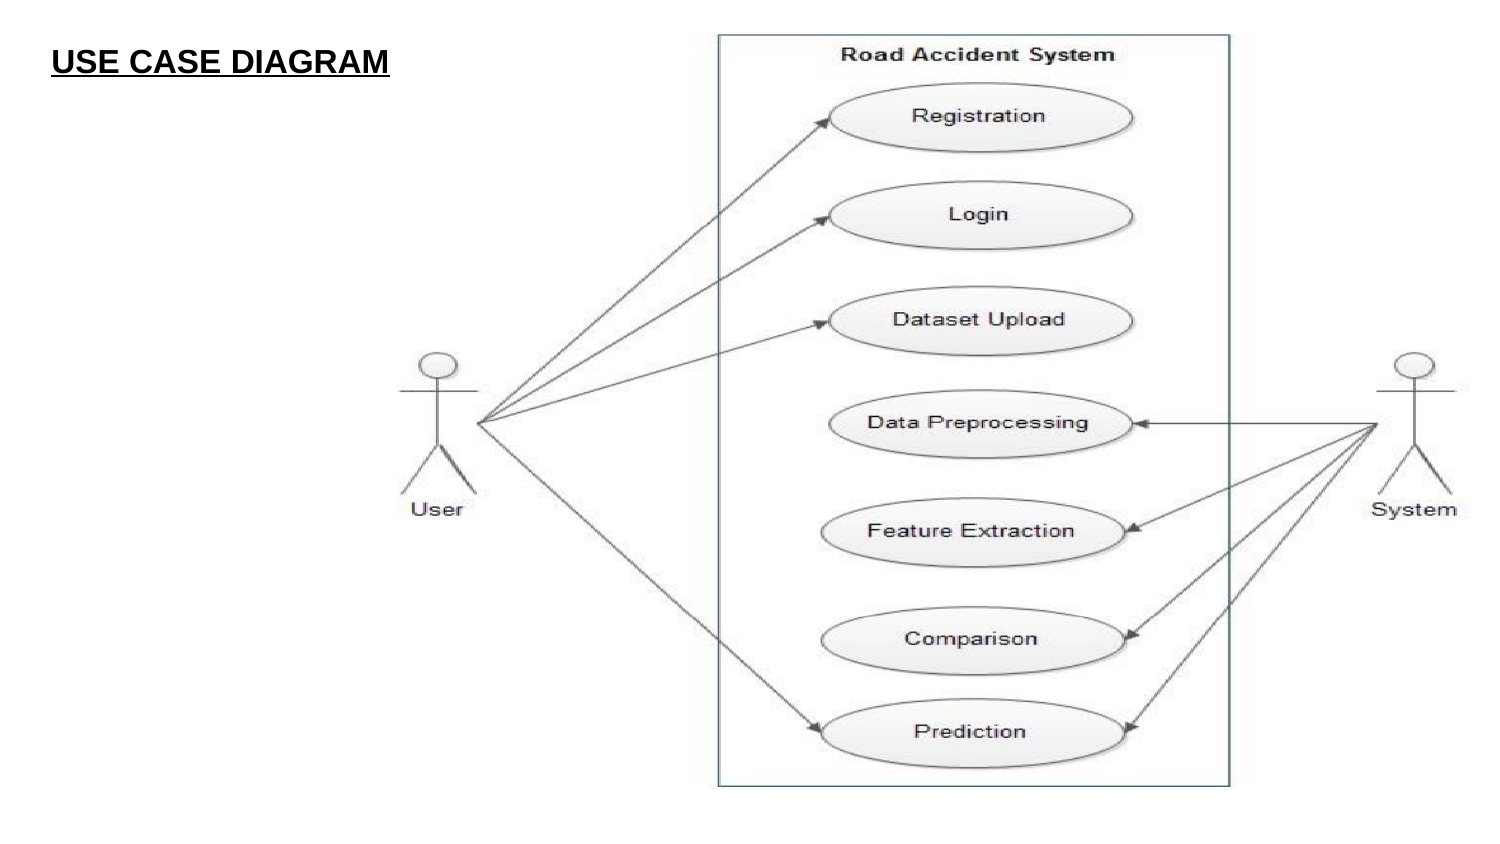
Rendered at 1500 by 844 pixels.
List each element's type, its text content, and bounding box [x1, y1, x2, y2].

picture [383, 32, 1500, 811]
text_box USE CASE DIAGRAM [36, 32, 382, 88]
